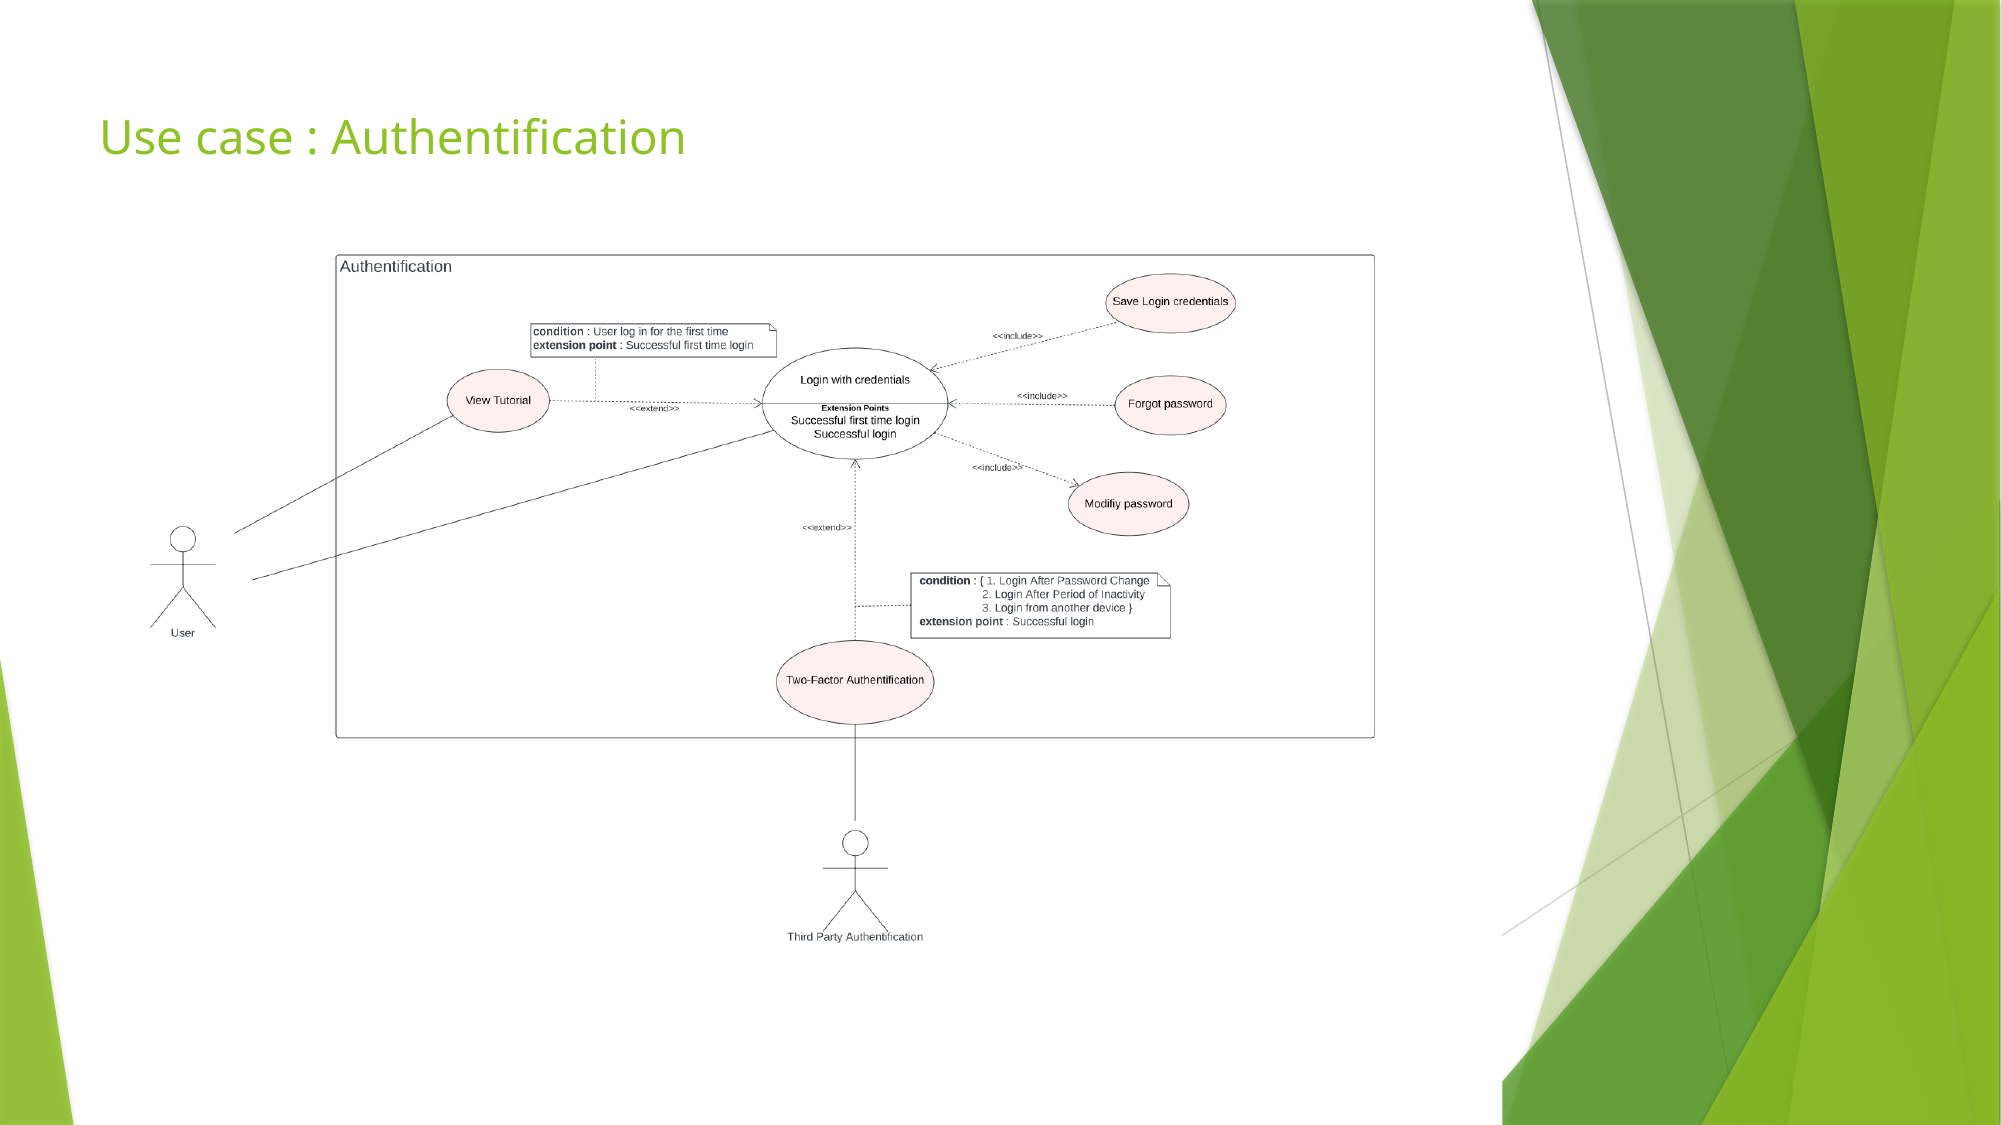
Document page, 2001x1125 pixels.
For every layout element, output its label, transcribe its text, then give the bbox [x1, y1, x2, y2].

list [113, 198, 1503, 1125]
title Use case : Authentification [84, 99, 1522, 172]
